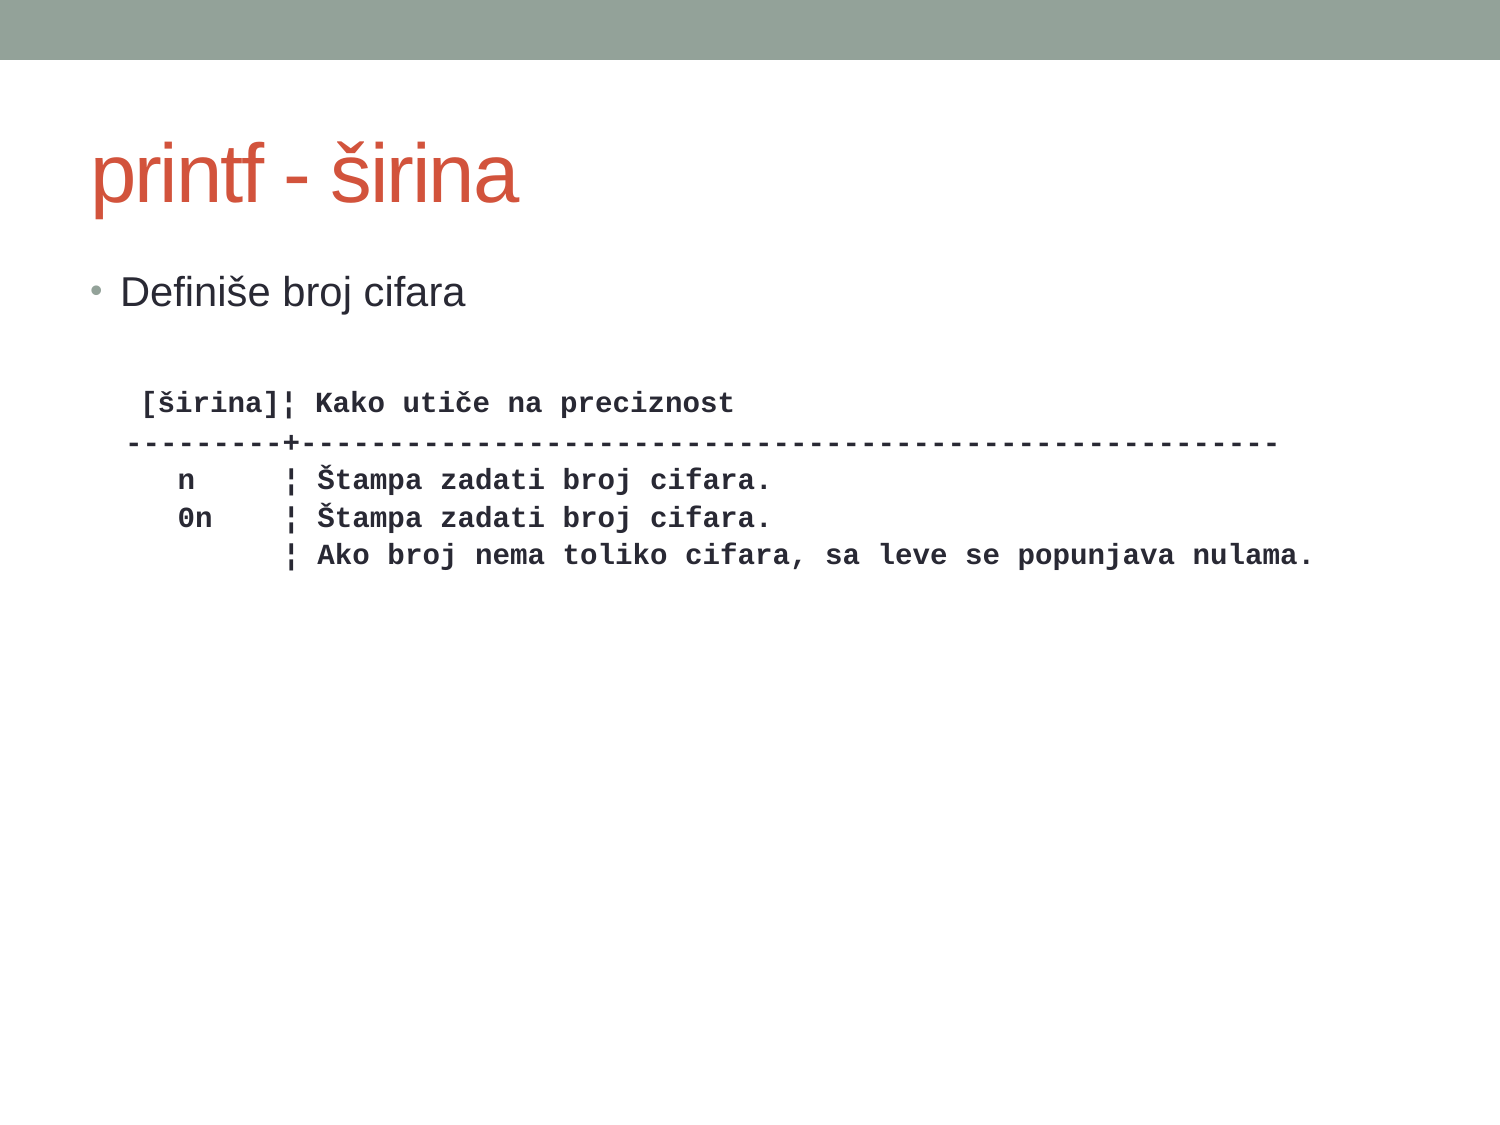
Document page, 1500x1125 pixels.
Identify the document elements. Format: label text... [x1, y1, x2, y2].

title printf - širina [75, 87, 1425, 250]
list Definiše broj cifara [širina]¦ Kako utiče na preciznost ---------+-------------------------------------------------------- n ¦ Štampa zadati broj cifara. 0n ¦ Štampa zadati broj cifara. ¦ Ako broj nema toliko cifara, sa leve se popunjava nulama. [75, 262, 1471, 1005]
